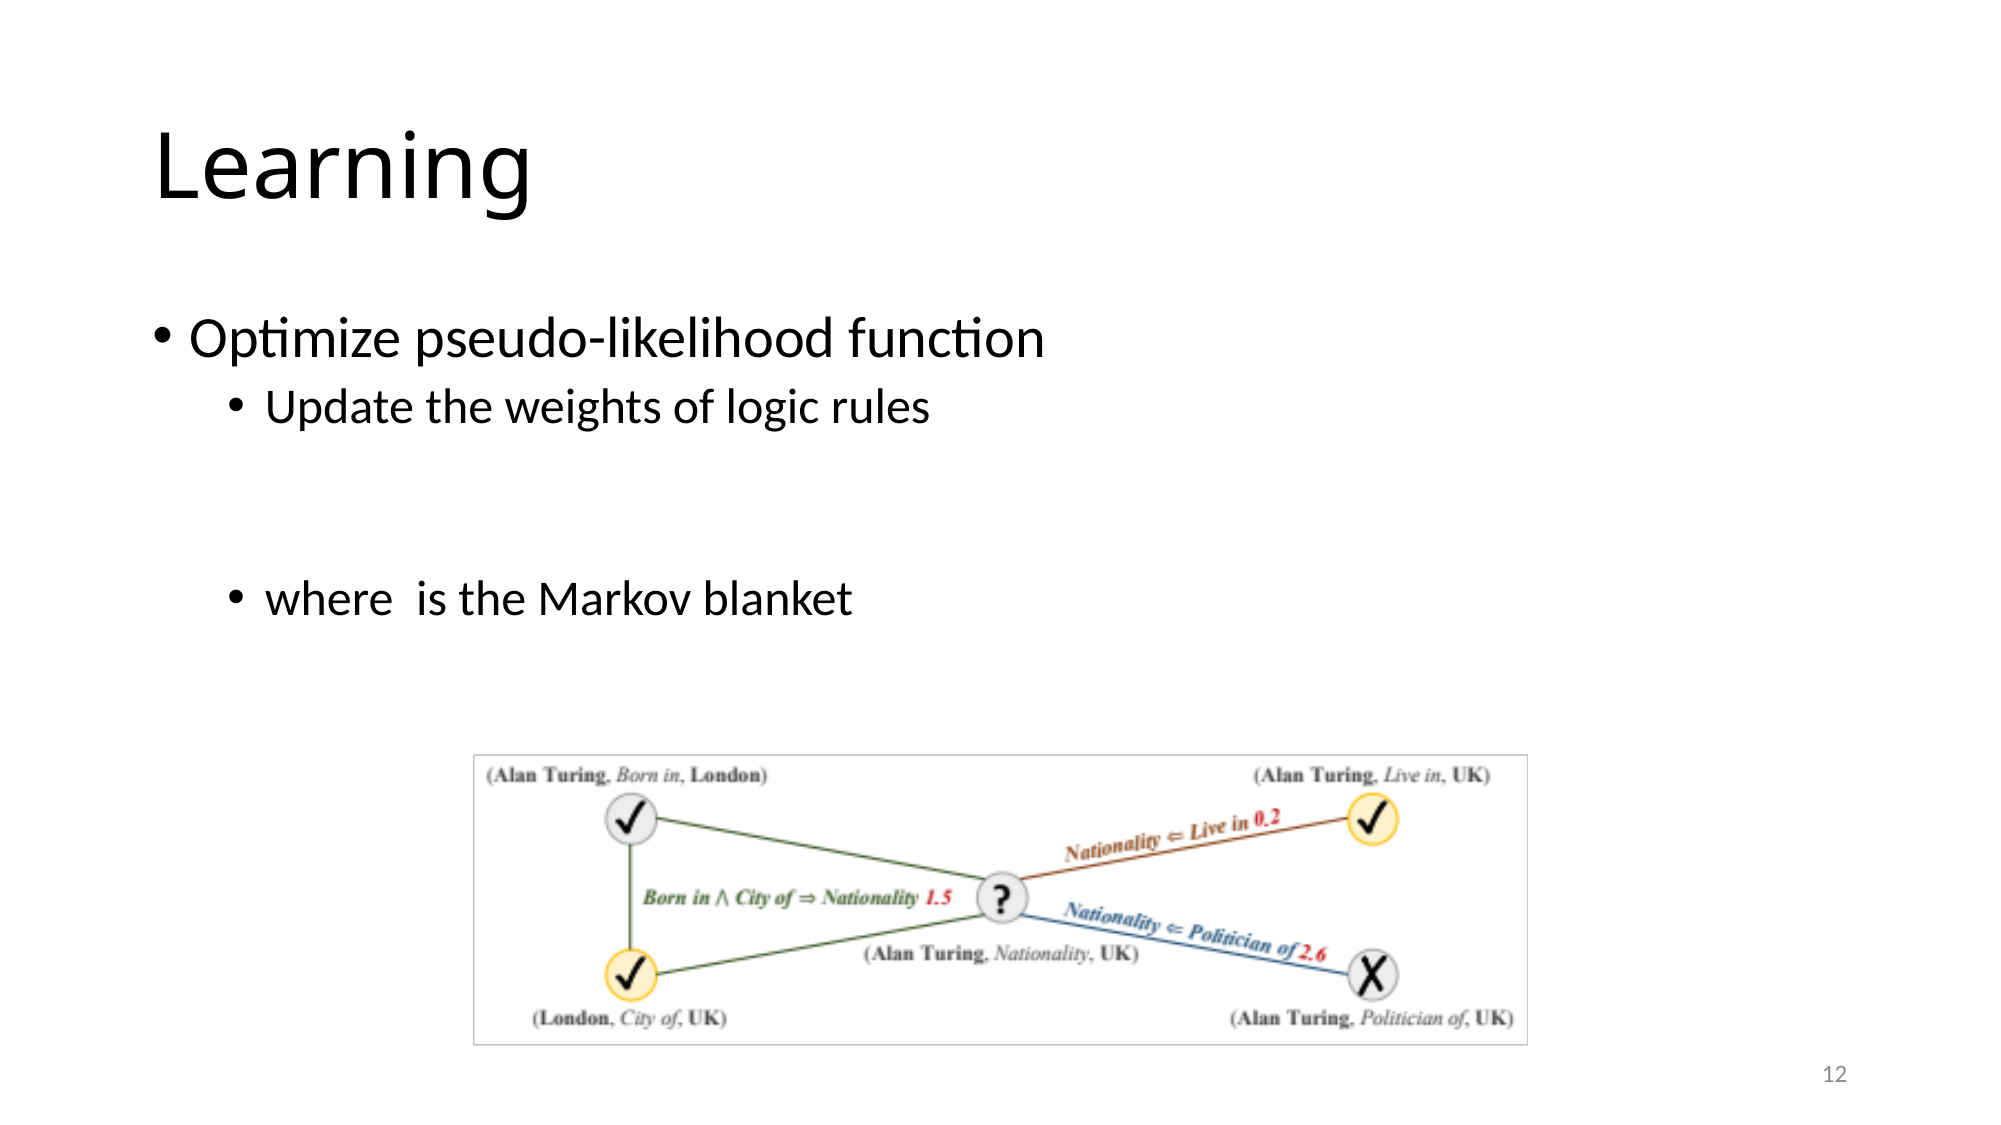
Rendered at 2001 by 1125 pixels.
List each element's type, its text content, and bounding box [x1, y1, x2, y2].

slide_number 12 [1412, 1042, 1863, 1103]
title Learning [137, 59, 1863, 278]
picture [472, 720, 1528, 1066]
